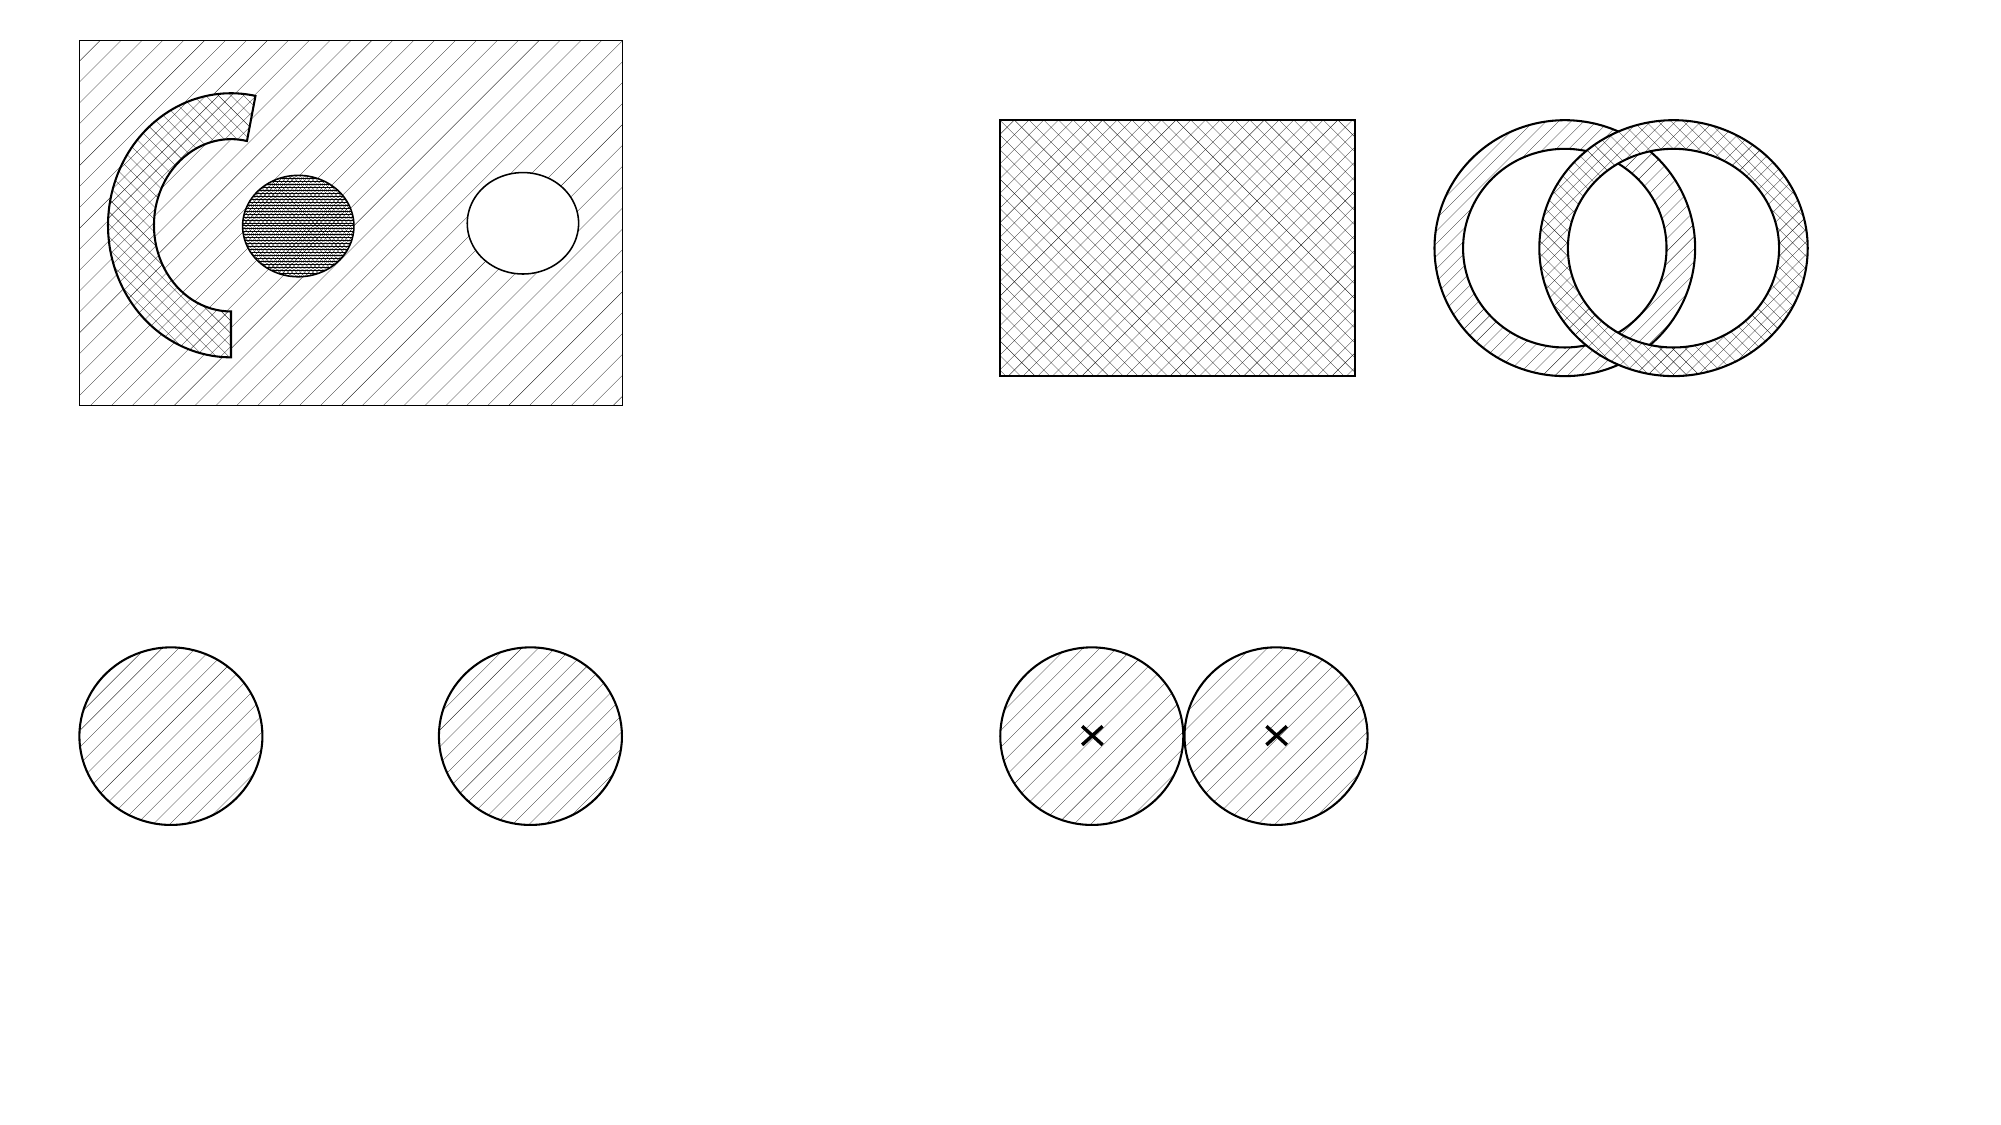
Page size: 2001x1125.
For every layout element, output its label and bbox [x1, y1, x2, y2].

text_box [1538, 119, 1809, 378]
text_box [1081, 724, 1104, 747]
text_box [1265, 724, 1288, 747]
text_box [999, 646, 1184, 826]
text_box [1183, 646, 1369, 826]
text_box [437, 646, 624, 826]
text_box [106, 92, 257, 359]
text_box [1618, 152, 1697, 344]
text_box [79, 40, 623, 406]
text_box [1433, 119, 1618, 378]
text_box [242, 175, 354, 277]
text_box [57, 0, 445, 228]
text_box [999, 119, 1356, 377]
text_box [78, 646, 264, 826]
text_box [467, 172, 579, 275]
